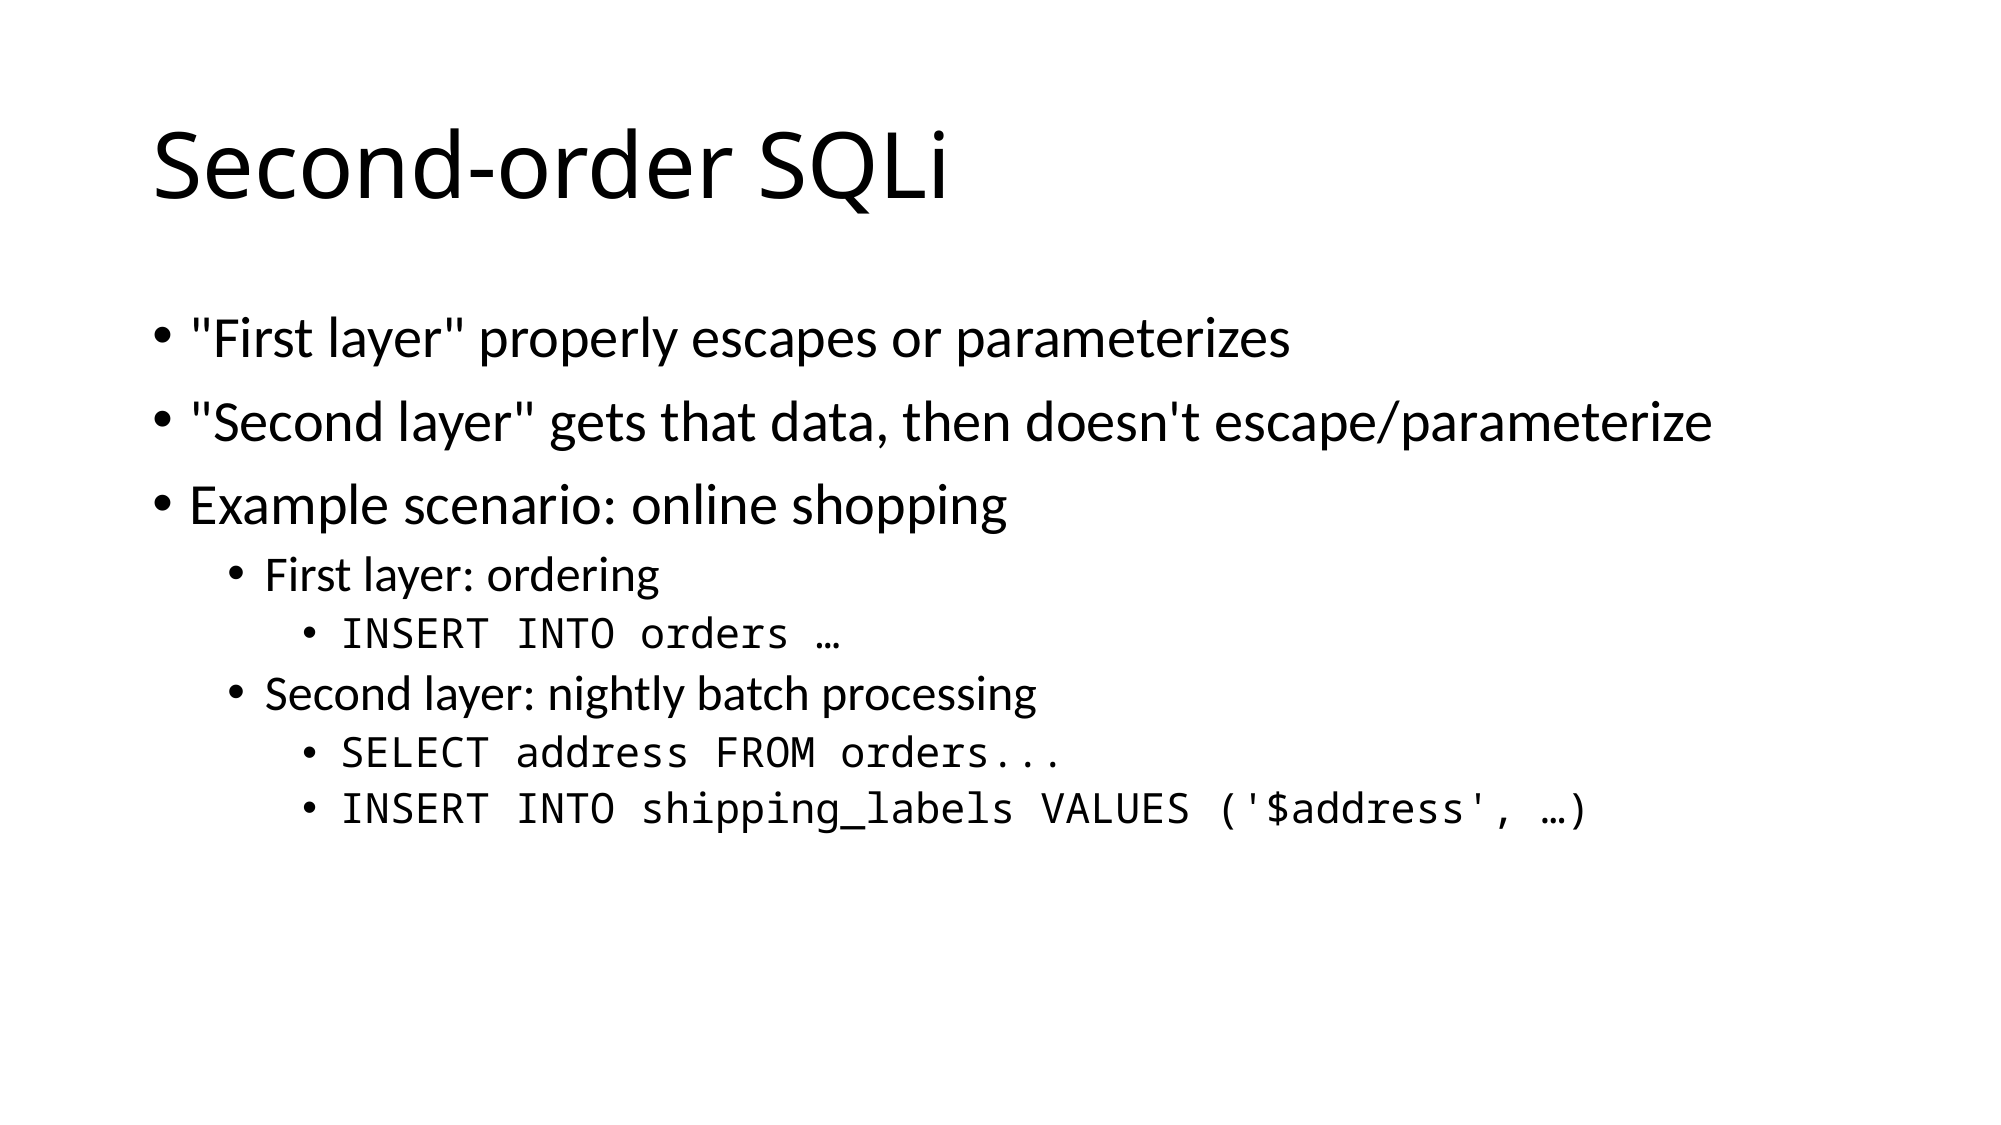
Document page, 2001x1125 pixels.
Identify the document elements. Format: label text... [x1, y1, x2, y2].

title Second-order SQLi [137, 59, 1863, 278]
list "First layer" properly escapes or parameterizes "Second layer" gets that data, then doesn't escape/parameterize Example scenario: online shopping First layer: ordering INSERT INTO orders … Second layer: nightly batch processing SELECT address FROM orders... INSERT INTO shipping_labels VALUES ('$address', …) [137, 299, 1863, 1014]
